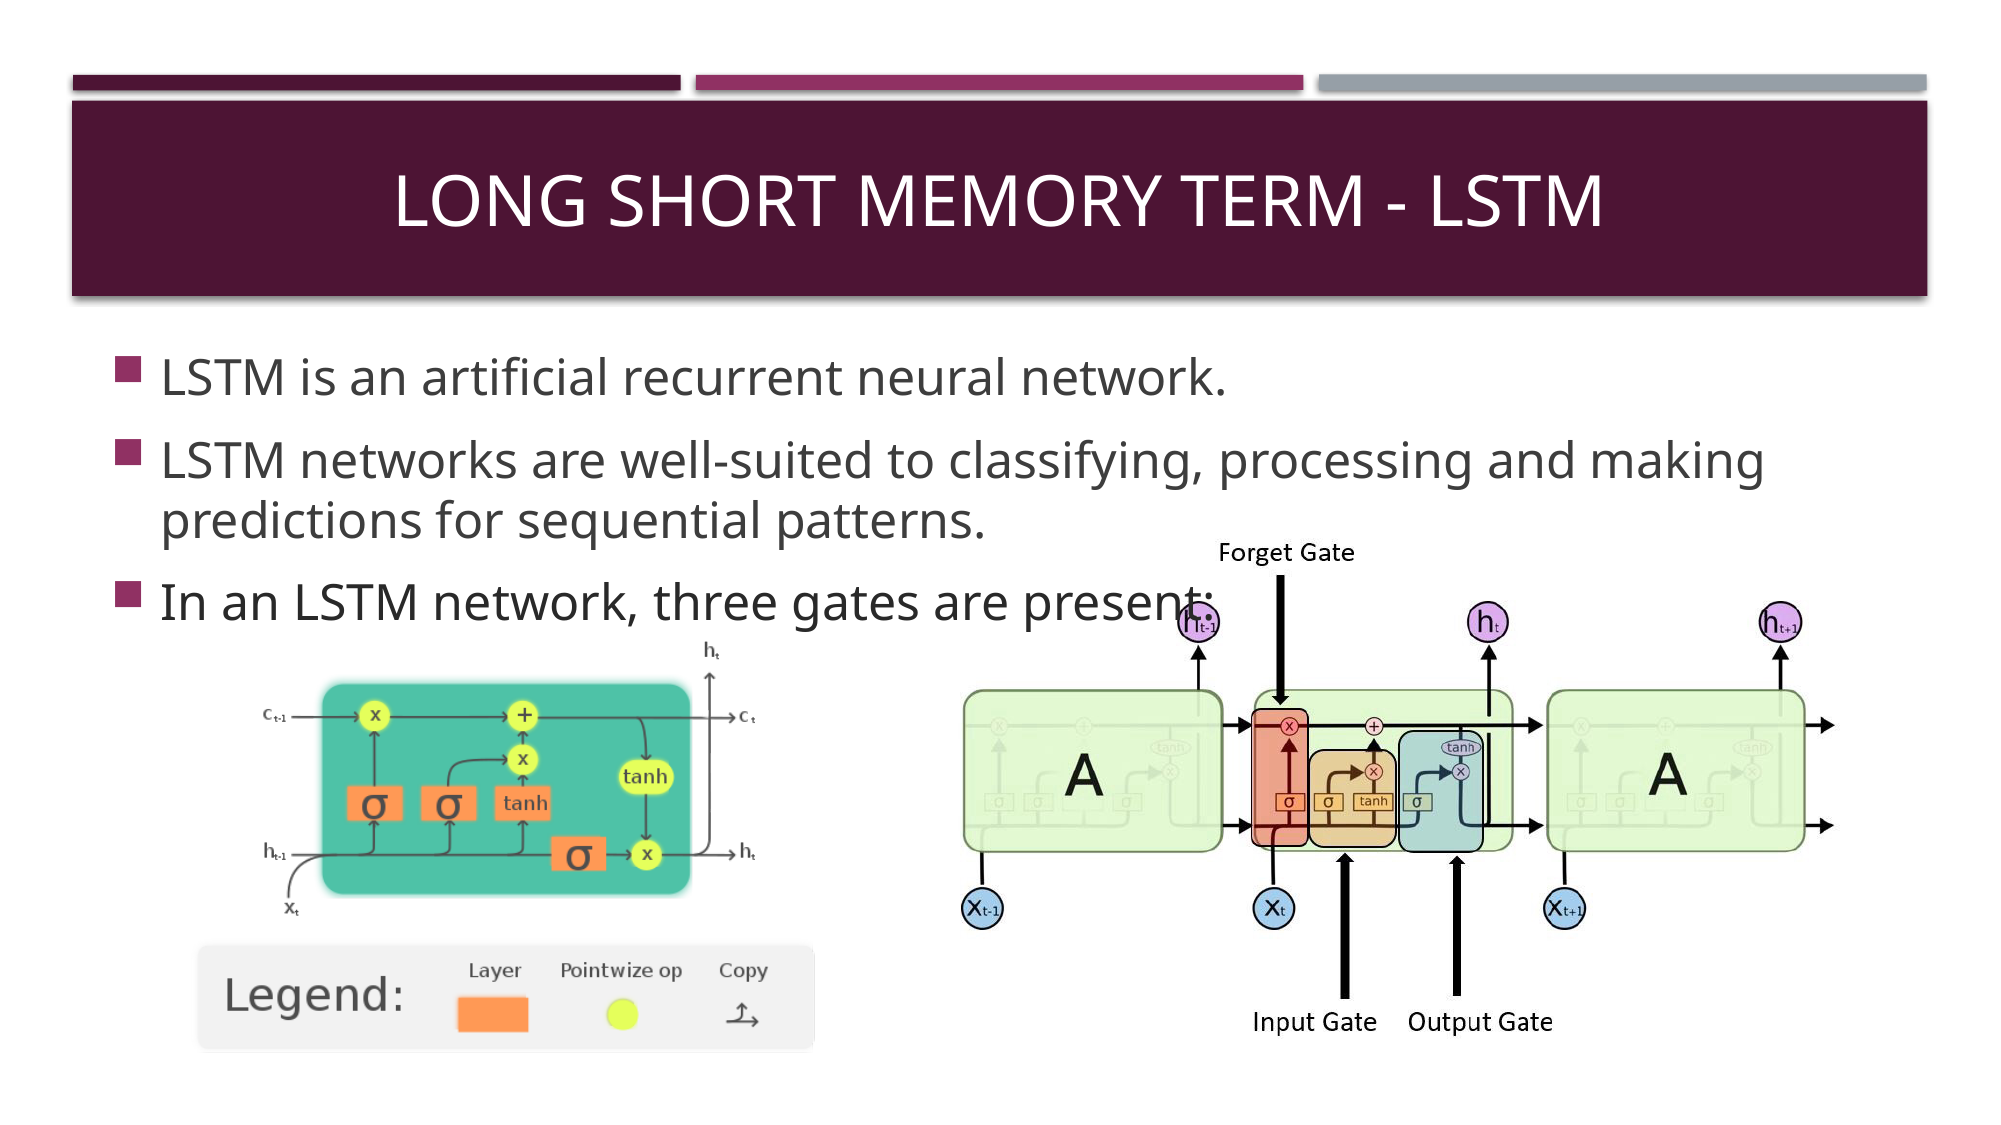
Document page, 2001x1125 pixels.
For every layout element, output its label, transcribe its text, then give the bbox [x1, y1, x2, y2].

list LSTM is an artificial recurrent neural network. LSTM networks are well-suited to classifying, processing and making predictions for sequential patterns. In an LSTM network, three gates are present: [95, 302, 1905, 674]
title Long short memory term - lstm [95, 115, 1905, 282]
picture [898, 475, 1906, 1118]
picture [158, 607, 857, 1085]
